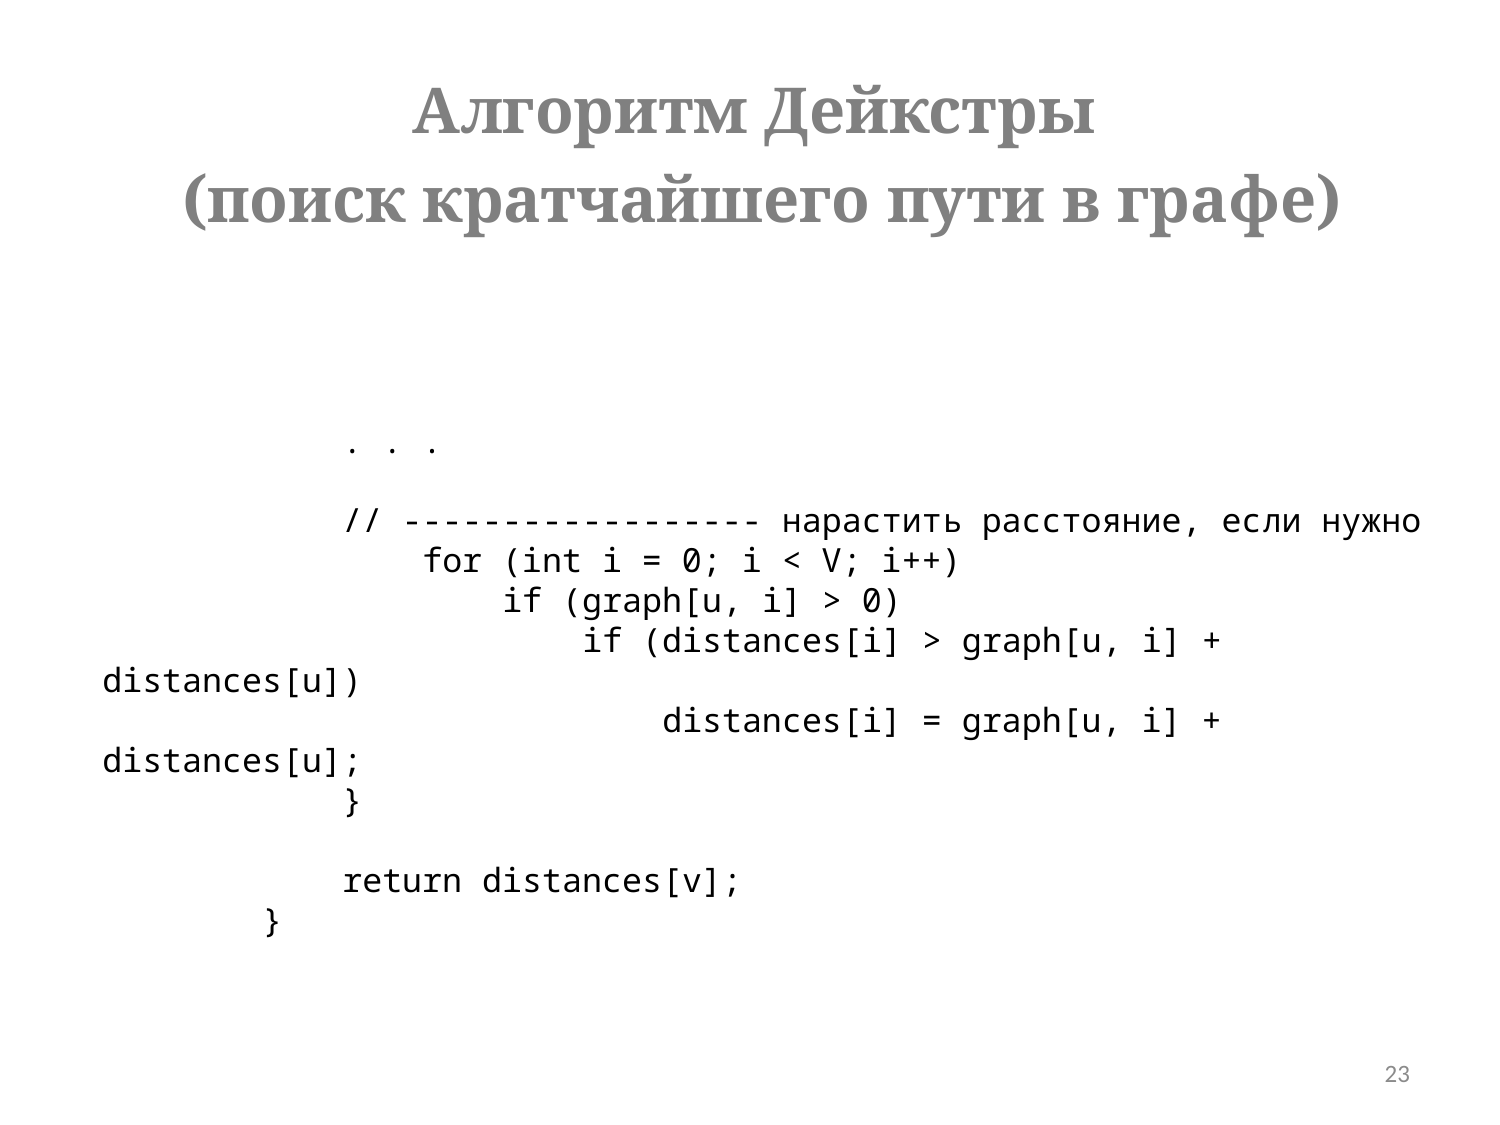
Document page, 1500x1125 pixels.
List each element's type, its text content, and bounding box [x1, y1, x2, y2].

text_box . . . // ------------------ нарастить расстояние, если нужно for (int i = 0; i < V; i++) if (graph[u, i] > 0) if (distances[i] > graph[u, i] + distances[u]) distances[i] = graph[u, i] + distances[u]; } return distances[v]; } [87, 412, 1450, 947]
text_box Алгоритм Дейкстры (поиск кратчайшего пути в графе) [150, 62, 1375, 263]
slide_number 23 [1074, 1042, 1425, 1103]
